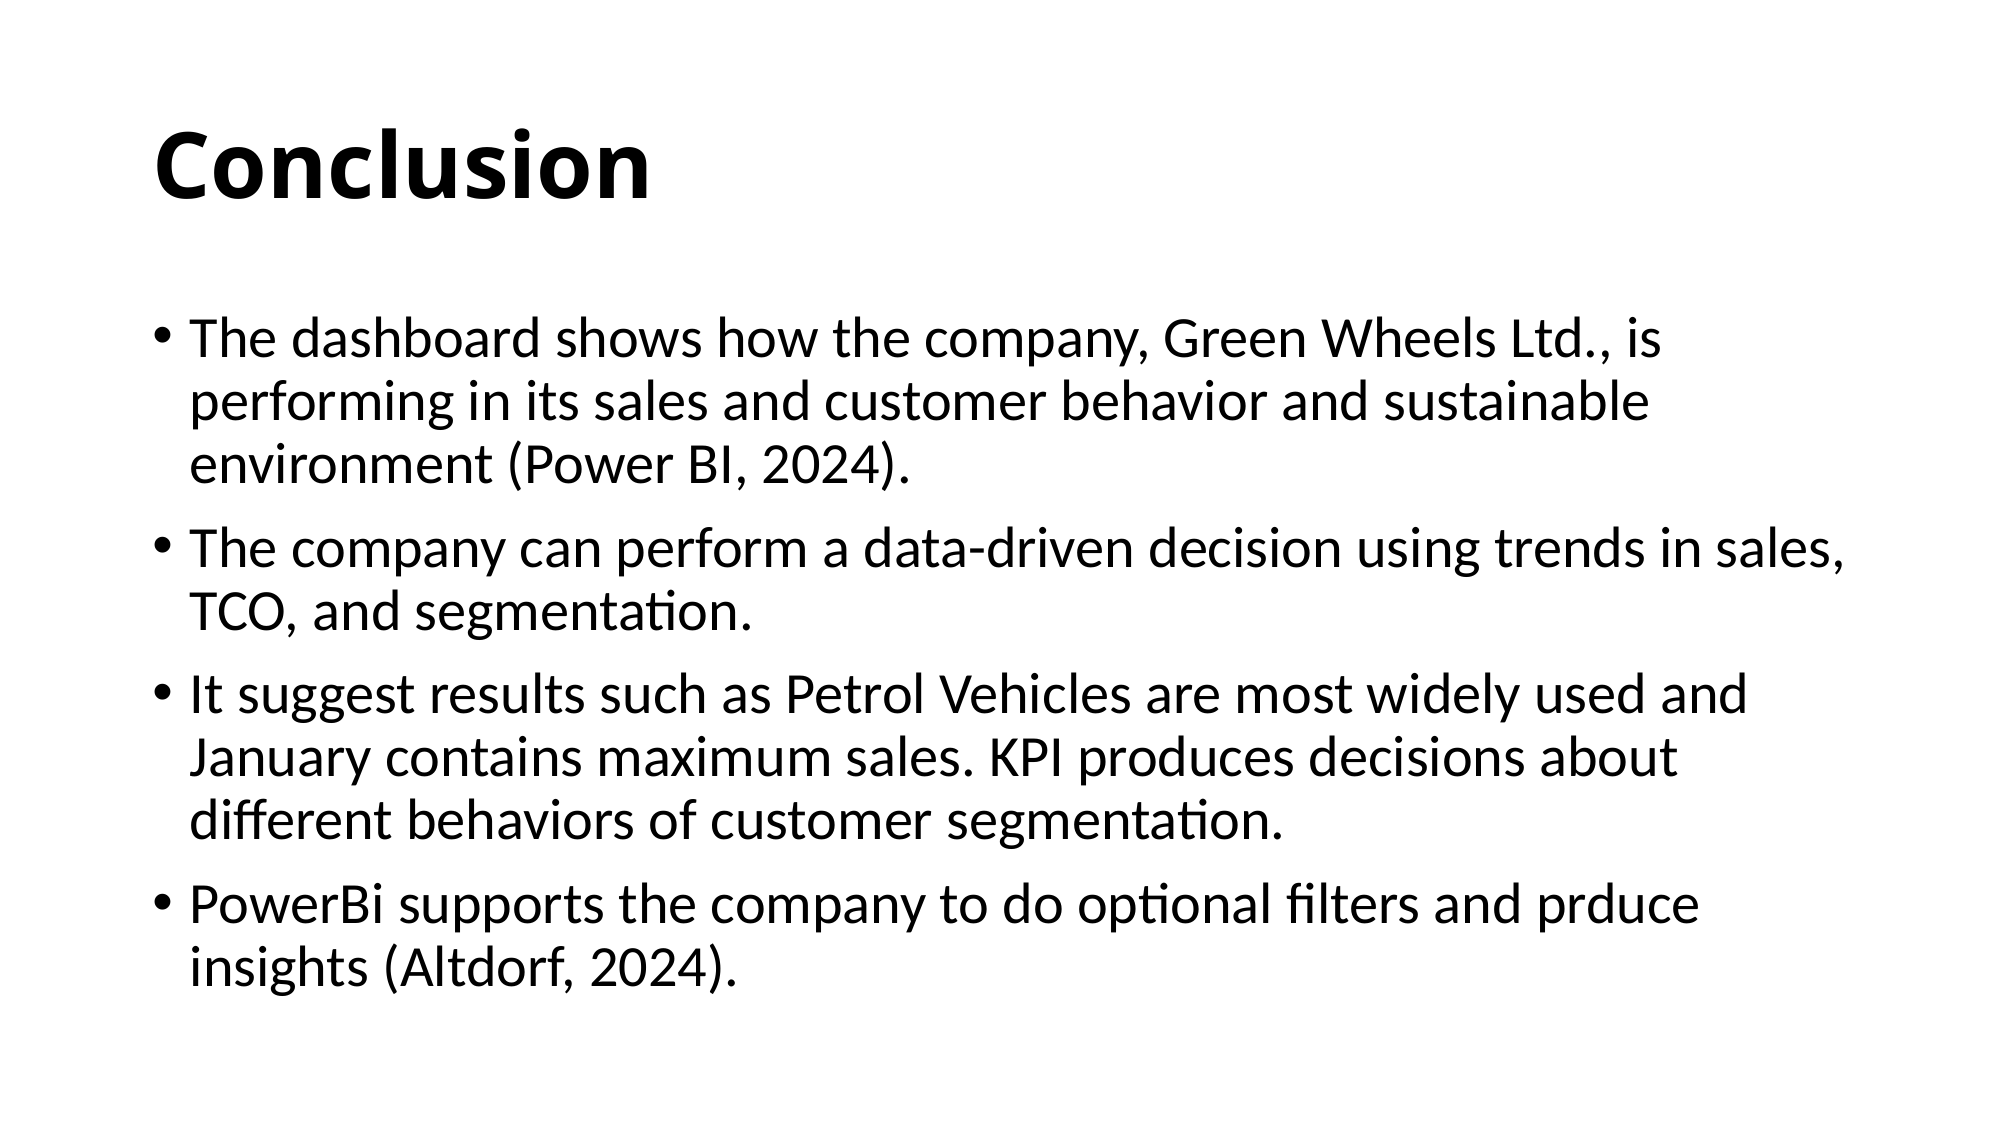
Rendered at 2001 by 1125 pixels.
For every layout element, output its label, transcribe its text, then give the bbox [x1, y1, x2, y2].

list The dashboard shows how the company, Green Wheels Ltd., is performing in its sales and customer behavior and sustainable environment (Power BI, 2024). The company can perform a data-driven decision using trends in sales, TCO, and segmentation. It suggest results such as Petrol Vehicles are most widely used and January contains maximum sales. KPI produces decisions about different behaviors of customer segmentation. PowerBi supports the company to do optional filters and prduce insights (Altdorf, 2024). [137, 299, 1863, 1014]
title Conclusion [137, 59, 1863, 278]
